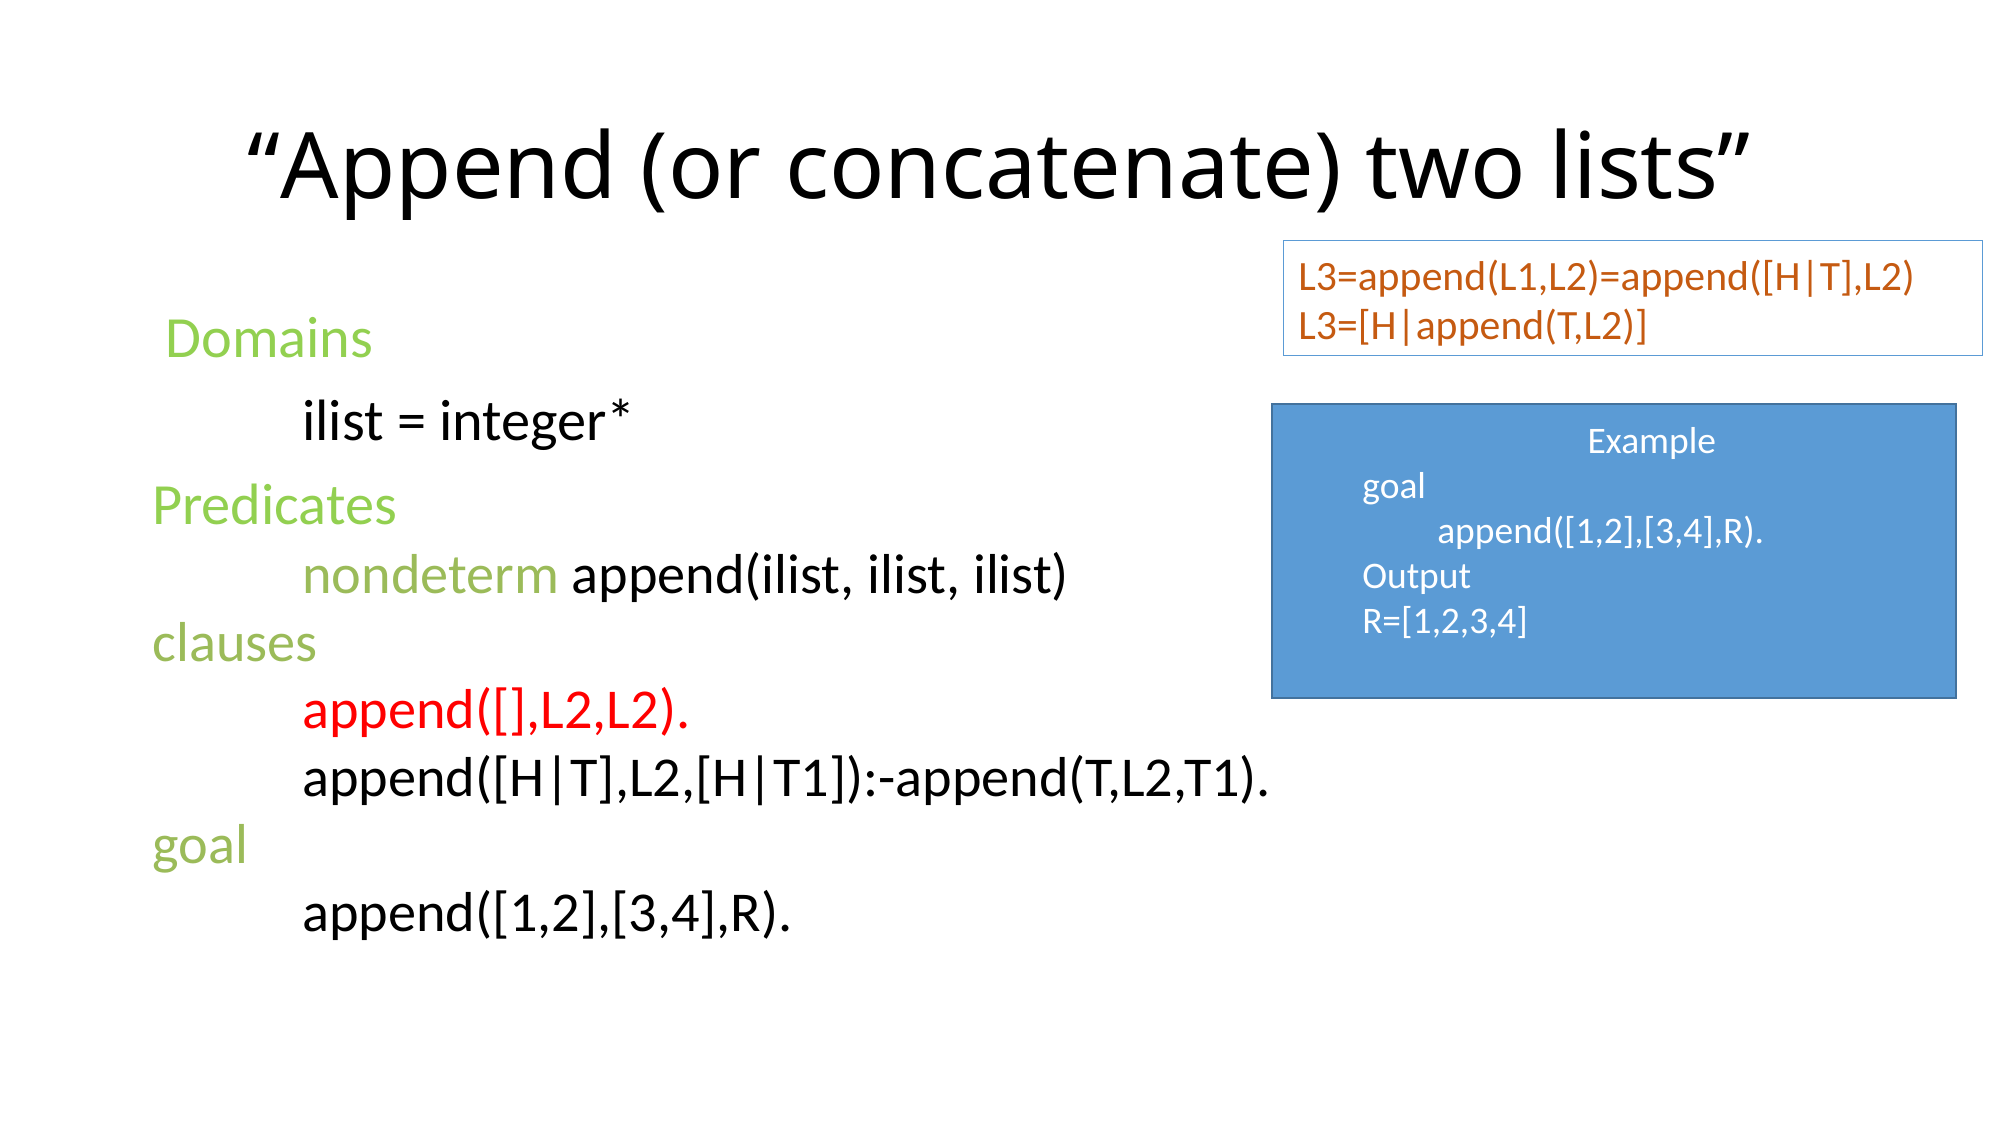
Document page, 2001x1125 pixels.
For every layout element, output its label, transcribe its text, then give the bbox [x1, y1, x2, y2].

text_box L3=append(L1,L2)=append([H|T],L2) L3=[H|append(T,L2)] [1283, 240, 1983, 356]
title “Append (or concatenate) two lists” [137, 59, 1863, 278]
text_box Example goal append([1,2],[3,4],R). Output R=[1,2,3,4] [1271, 403, 1957, 699]
list Domains ilist = integer* Predicates nondeterm append(ilist, ilist, ilist) clauses append([],L2,L2). append([H|T],L2,[H|T1]):-append(T,L2,T1). goal append([1,2],[3,4],R). [137, 299, 1863, 1014]
